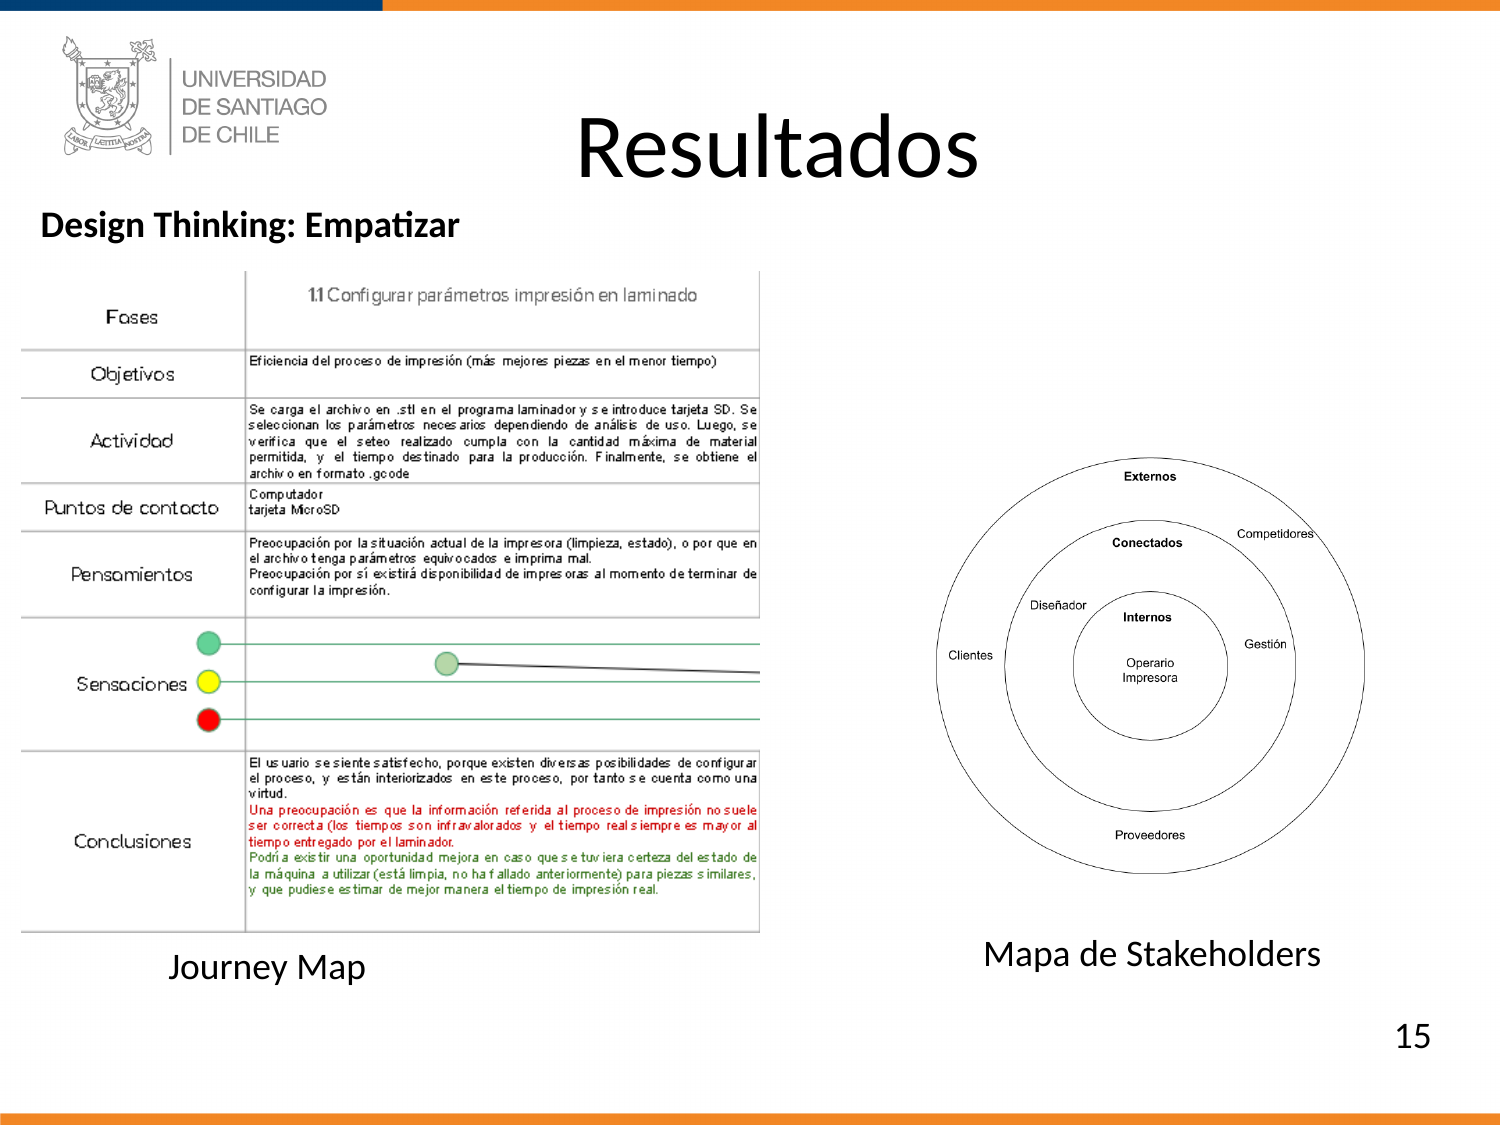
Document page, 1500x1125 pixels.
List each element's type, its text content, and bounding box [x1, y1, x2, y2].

picture [0, 0, 1500, 1125]
text_box Journey Map [153, 943, 414, 995]
text_box 5 [1379, 1003, 1500, 1064]
text_box Design Thinking: Empatizar [25, 192, 721, 269]
text_box Resultados [102, 78, 1453, 204]
text_box Mapa de Stakeholders [968, 921, 1347, 981]
